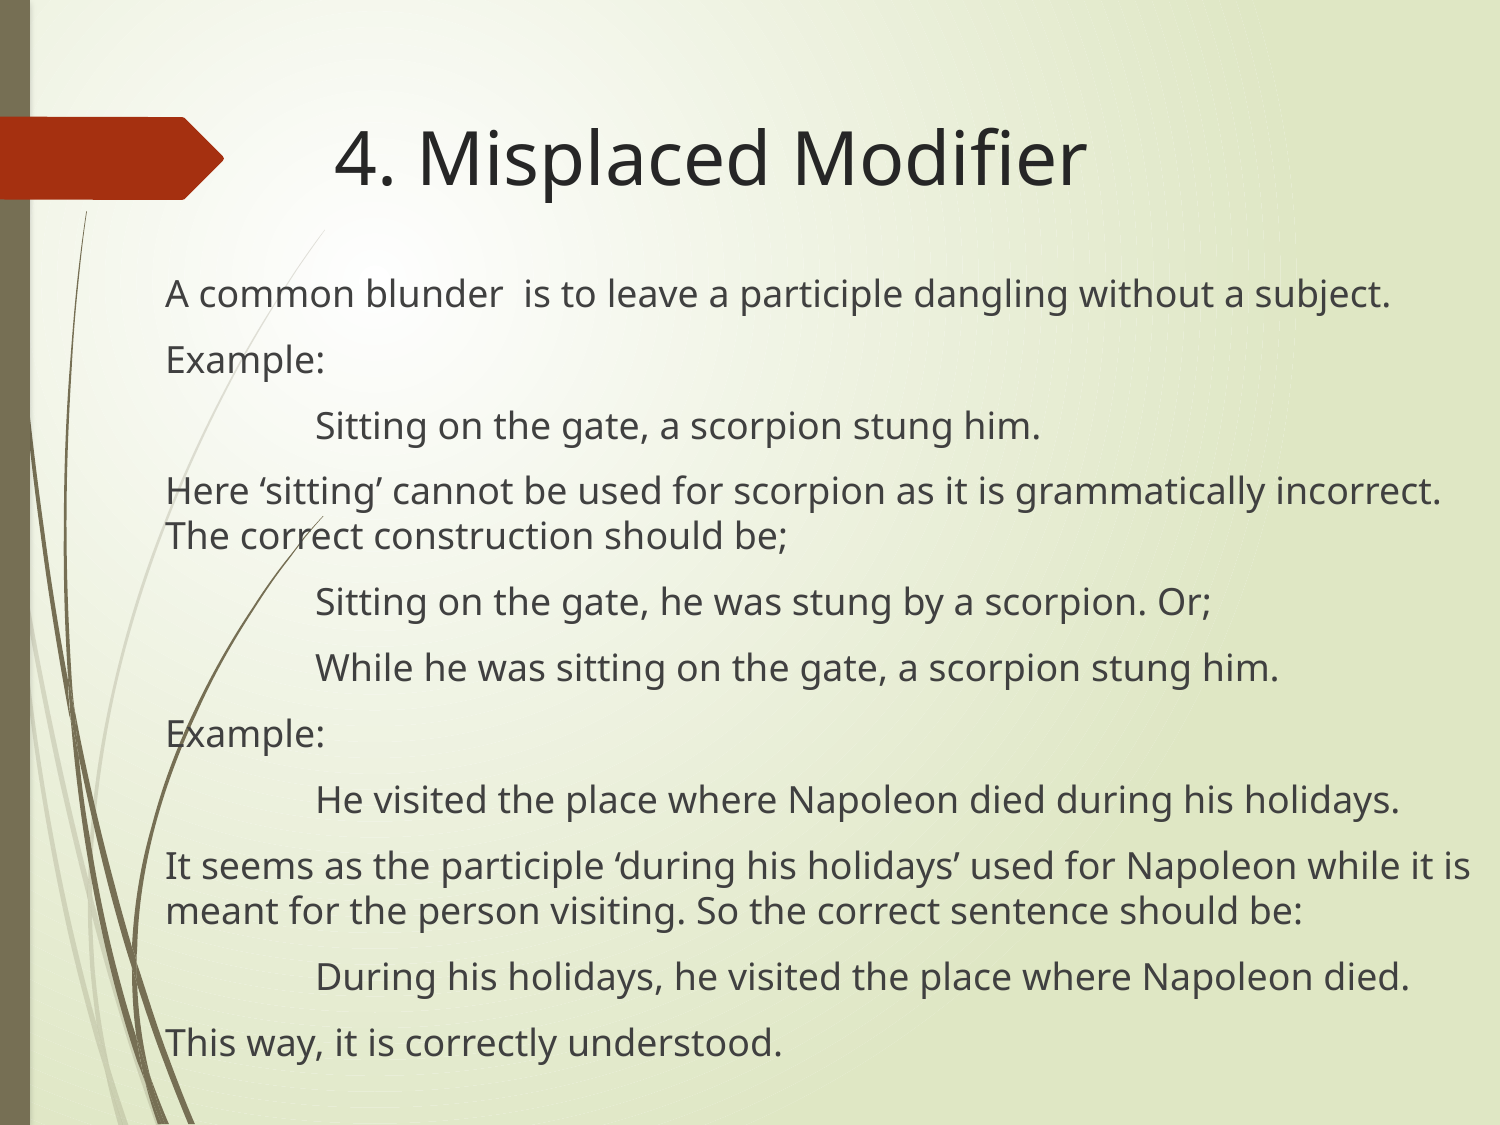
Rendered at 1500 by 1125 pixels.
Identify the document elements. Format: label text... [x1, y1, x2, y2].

list A common blunder is to leave a participle dangling without a subject. Example: Sitting on the gate, a scorpion stung him. Here ‘sitting’ cannot be used for scorpion as it is grammatically incorrect. The correct construction should be; Sitting on the gate, he was stung by a scorpion. Or; While he was sitting on the gate, a scorpion stung him. Example: He visited the place where Napoleon died during his holidays. It seems as the participle ‘during his holidays’ used for Napoleon while it is meant for the person visiting. So the correct sentence should be: During his holidays, he visited the place where Napoleon died. This way, it is correctly understood. [150, 262, 1500, 1075]
title 4. Misplaced Modifier [319, 102, 1400, 238]
